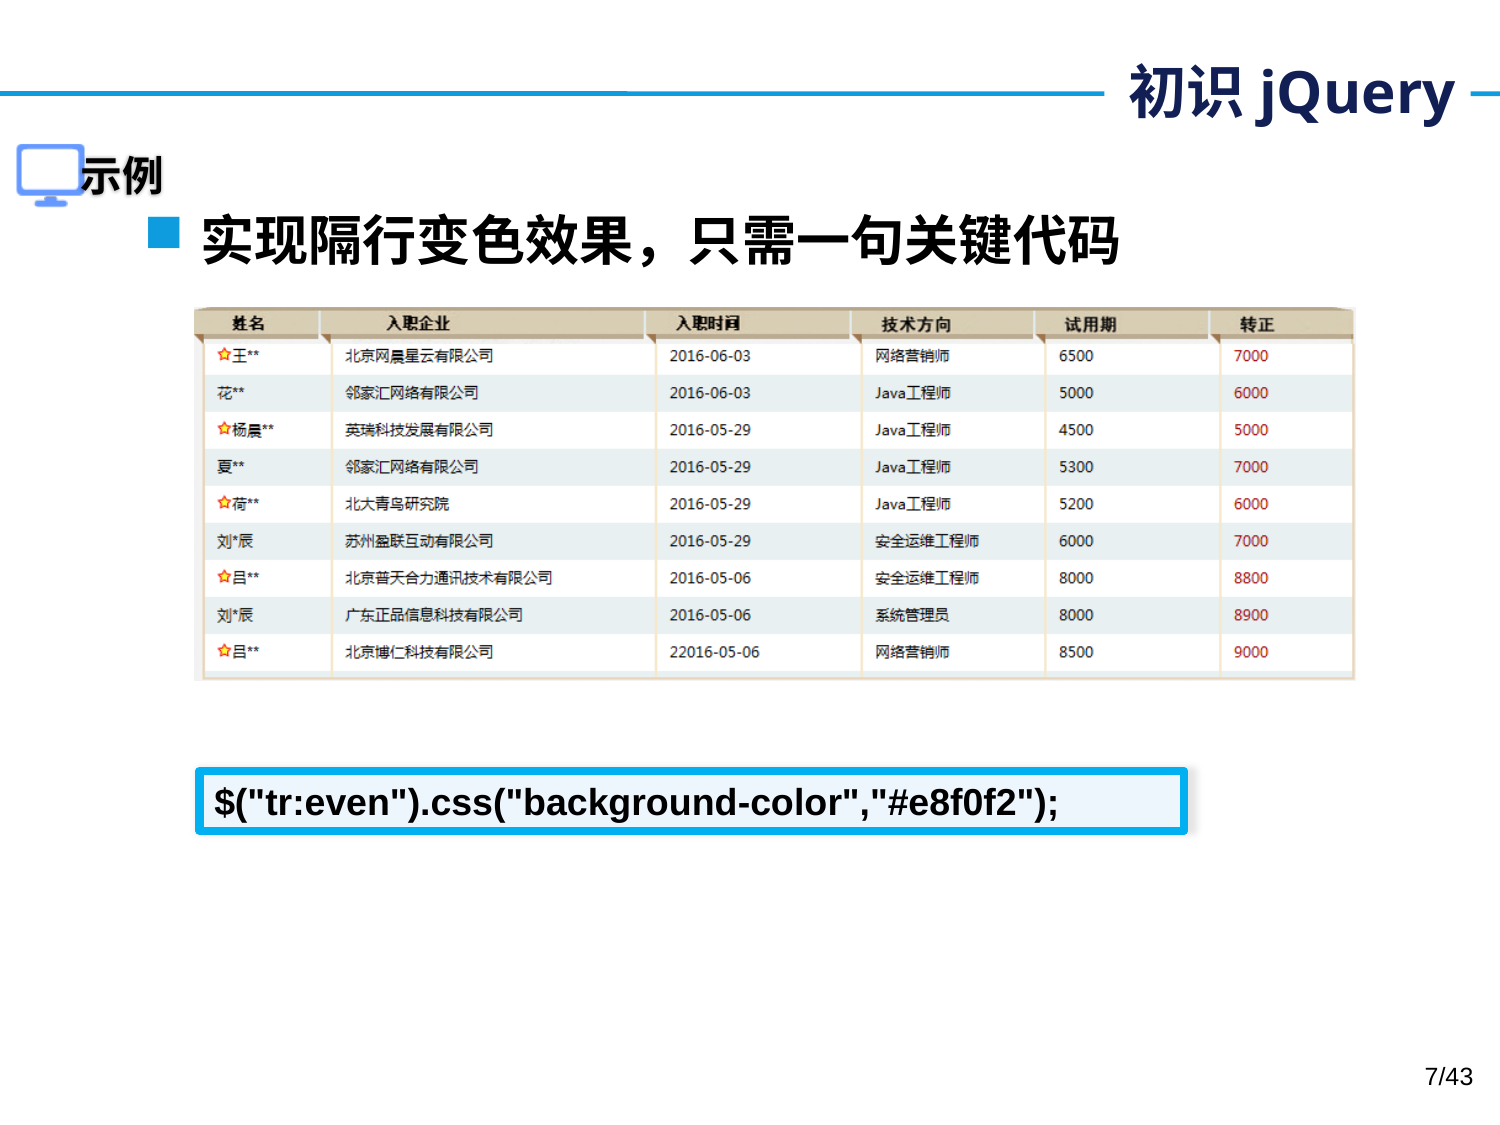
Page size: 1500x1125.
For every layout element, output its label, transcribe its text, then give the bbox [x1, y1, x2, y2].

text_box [15, 140, 180, 210]
picture [194, 307, 1356, 681]
list 实现隔行变色效果，只需一句关键代码 [128, 199, 1383, 740]
slide_number 7/43 [1138, 1053, 1489, 1114]
text_box $("tr:even").css("background-color","#e8f0f2"); [199, 771, 1184, 831]
title 初识jQuery [1104, 46, 1471, 133]
